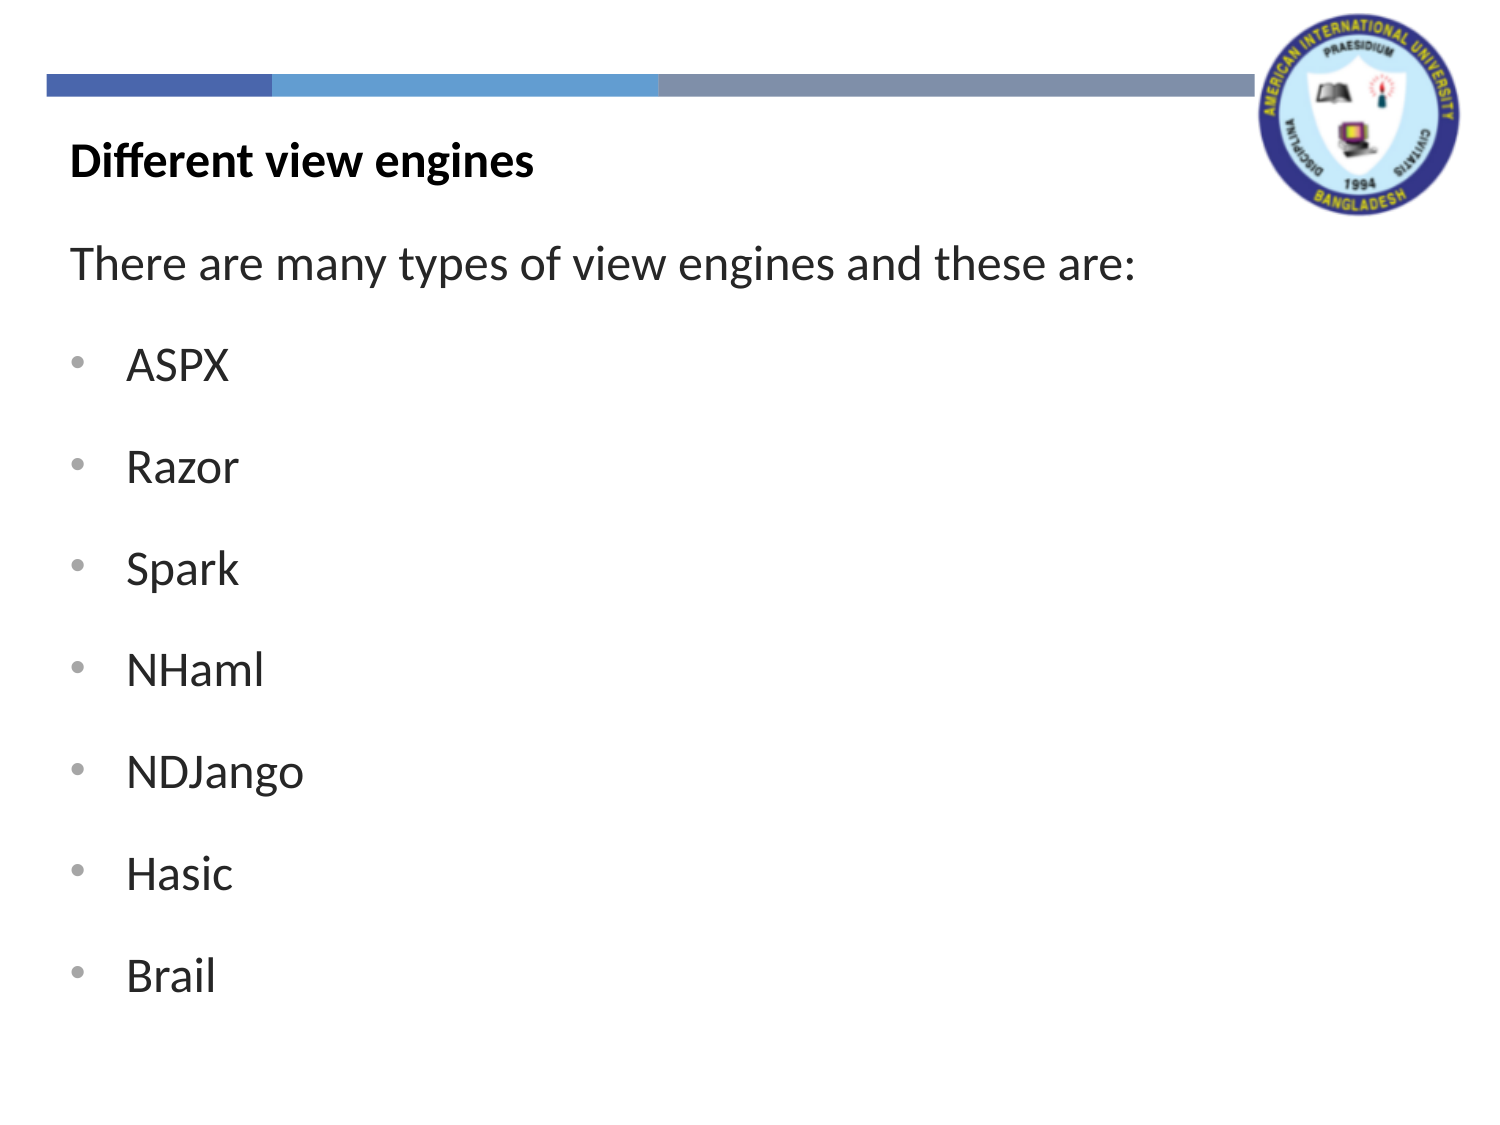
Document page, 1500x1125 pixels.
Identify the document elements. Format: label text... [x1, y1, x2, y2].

picture [1254, 9, 1465, 221]
text_box Different view engines [55, 119, 1129, 198]
text_box There are many types of view engines and these are: ASPX Razor Spark NHaml NDJango Hasic Brail [55, 222, 1444, 1042]
